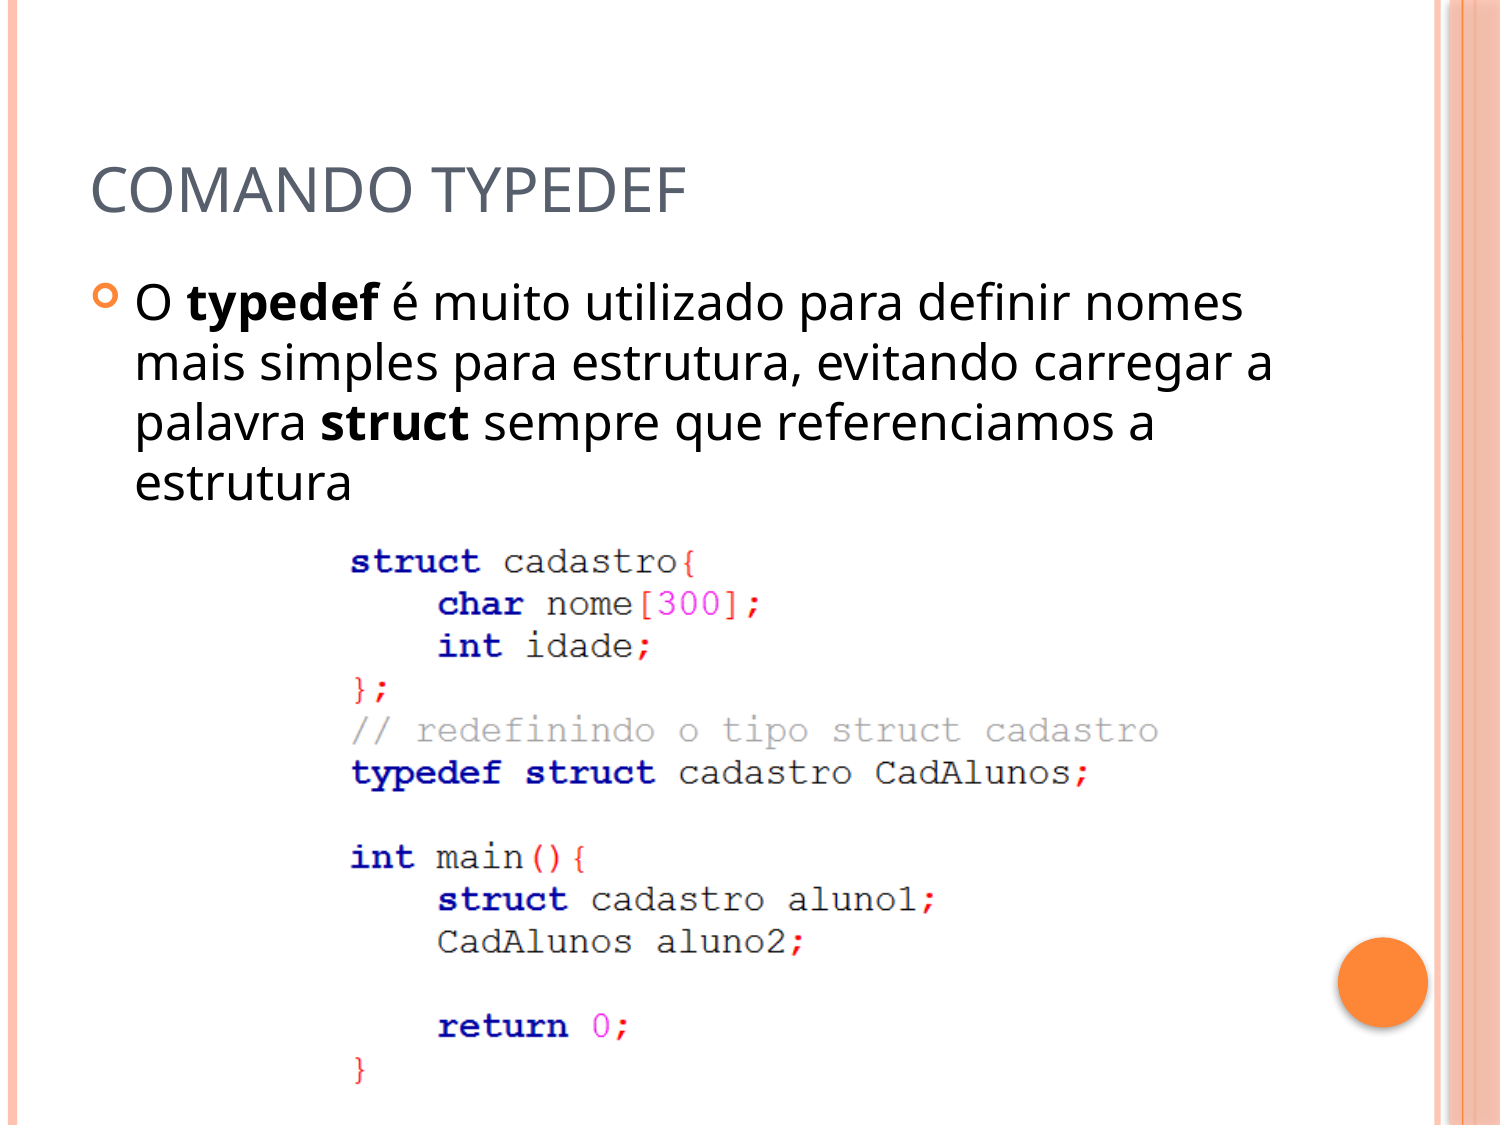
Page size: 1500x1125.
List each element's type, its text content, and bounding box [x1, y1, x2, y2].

title Comando typedef [75, 45, 1300, 233]
picture [347, 543, 1170, 1093]
list O typedef é muito utilizado para definir nomes mais simples para estrutura, evitando carregar a palavra struct sempre que referenciamos a estrutura [75, 262, 1300, 1062]
